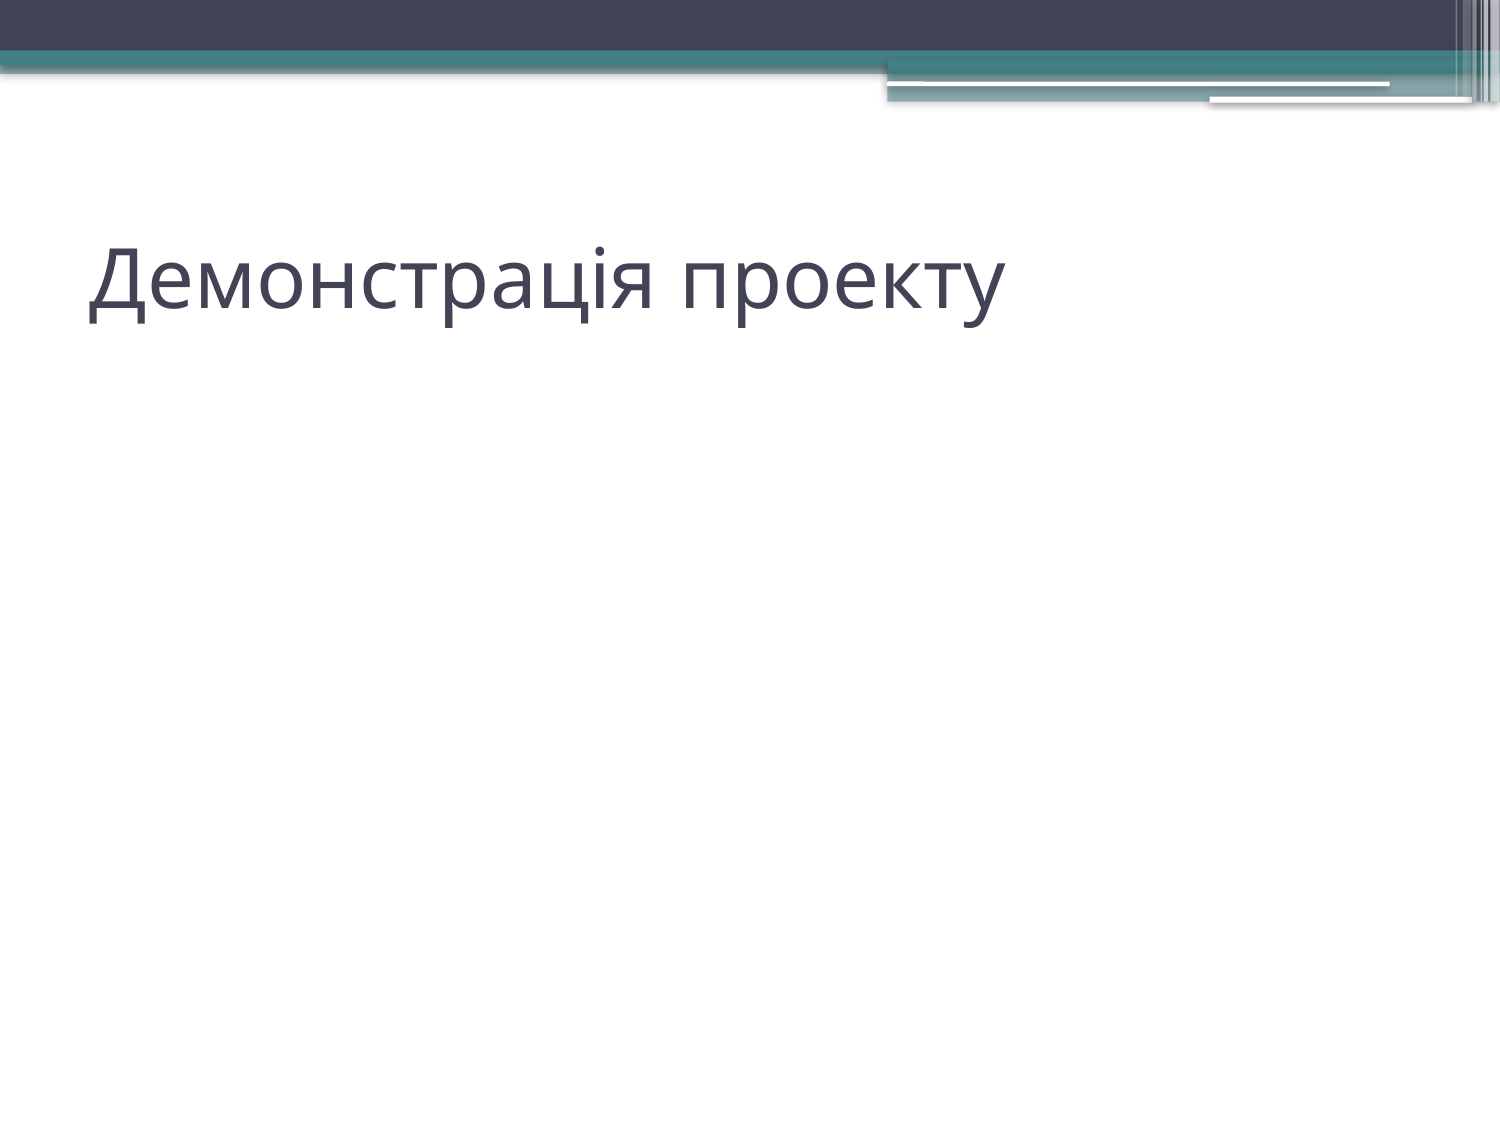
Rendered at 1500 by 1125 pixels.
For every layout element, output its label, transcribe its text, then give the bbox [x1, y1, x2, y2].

title Демонстрація проекту [75, 187, 1425, 363]
